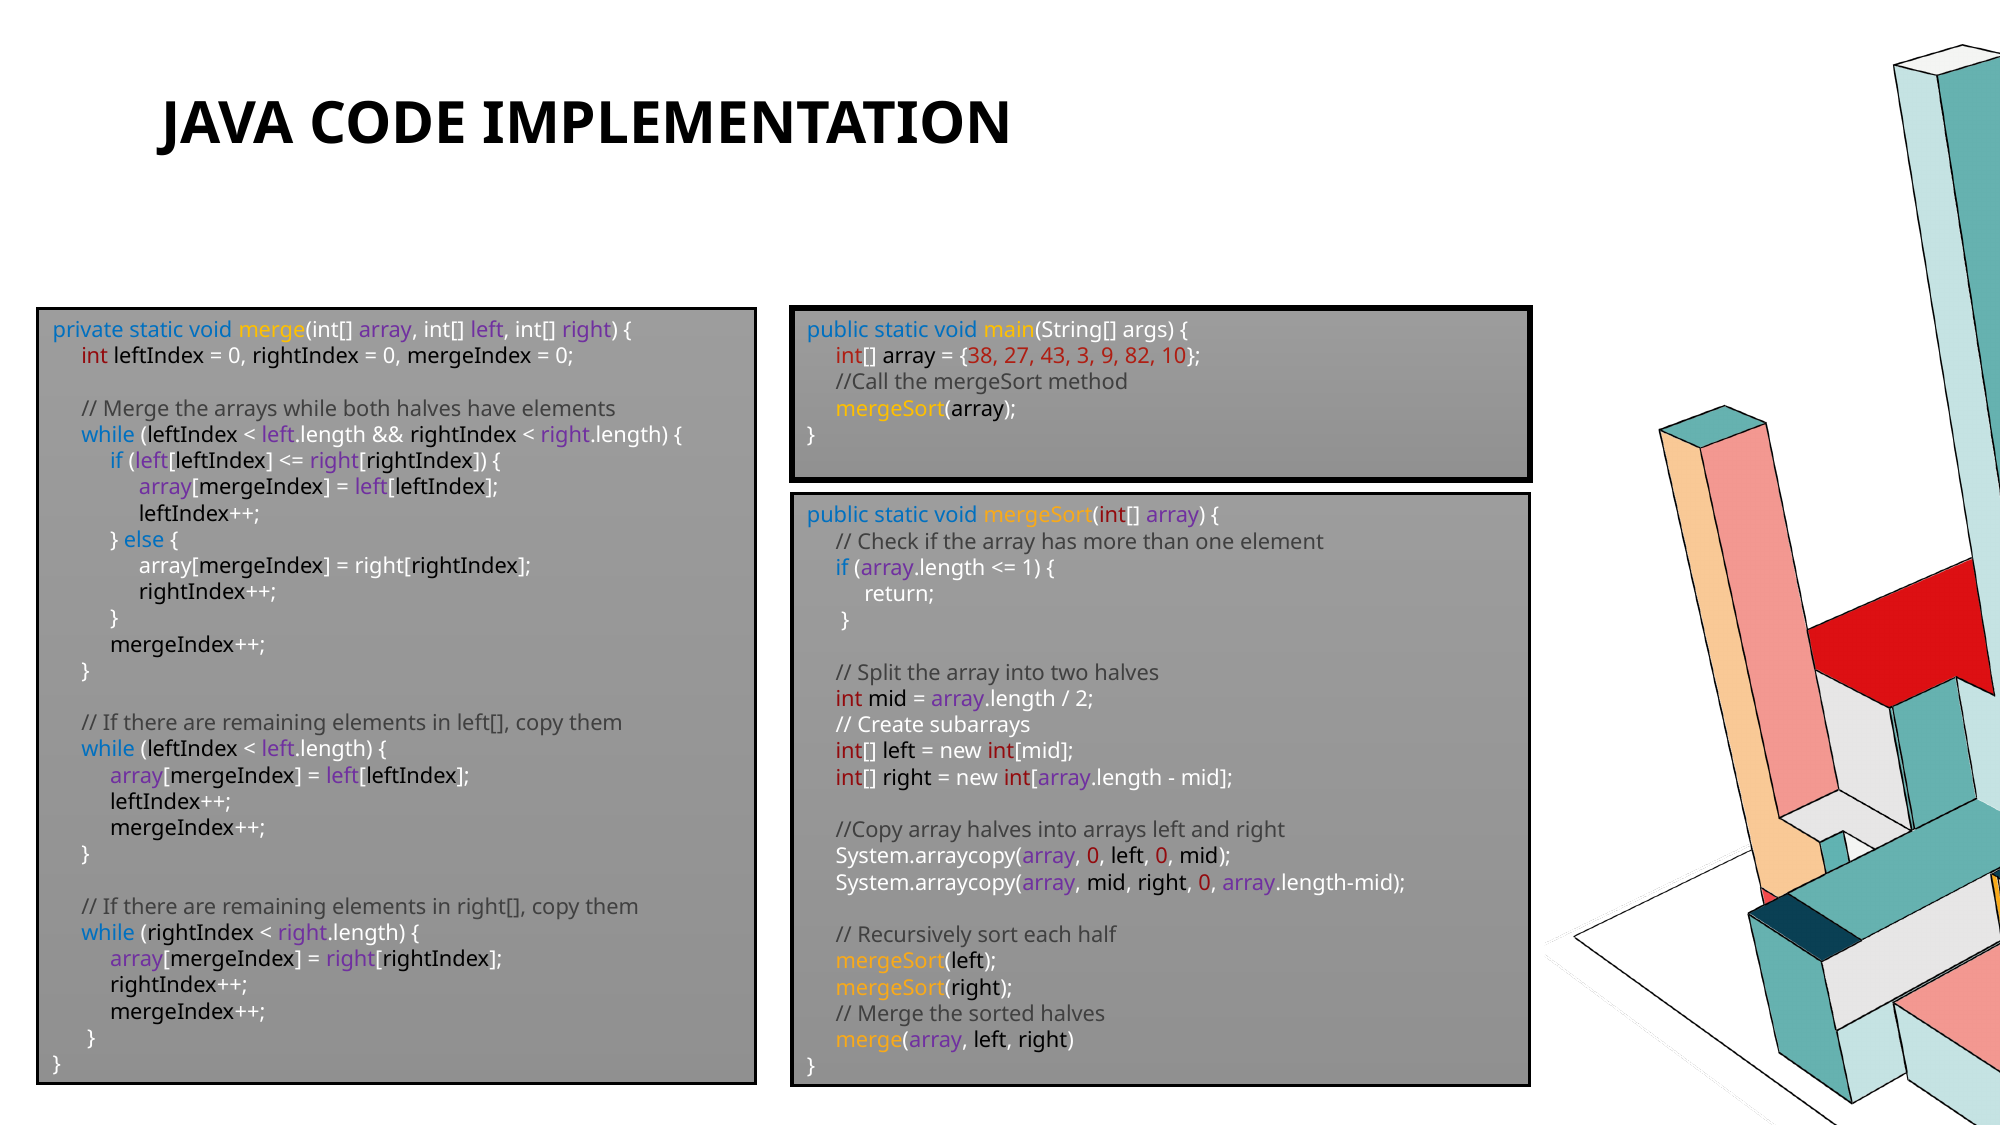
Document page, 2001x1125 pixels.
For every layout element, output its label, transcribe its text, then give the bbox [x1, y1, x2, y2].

text_box public static void mergeSort(int[] array) { // Check if the array has more than one element if (array.length <= 1) { return; } // Split the array into two halves int mid = array.length / 2; // Create subarrays int[] left = new int[mid]; int[] right = new int[array.length - mid]; //Copy array halves into arrays left and right System.arraycopy(array, 0, left, 0, mid); System.arraycopy(array, mid, right, 0, array.length-mid); // Recursively sort each half mergeSort(left); mergeSort(right); // Merge the sorted halves merge(array, left, right) } [792, 493, 1530, 1086]
picture [1544, 43, 2000, 1125]
text_box private static void merge(int[] array, int[] left, int[] right) { int leftIndex = 0, rightIndex = 0, mergeIndex = 0; // Merge the arrays while both halves have elements while (leftIndex < left.length && rightIndex < right.length) { if (left[leftIndex] <= right[rightIndex]) { array[mergeIndex] = left[leftIndex]; leftIndex++; } else { array[mergeIndex] = right[rightIndex]; rightIndex++; } mergeIndex++; } // If there are remaining elements in left[], copy them while (leftIndex < left.length) { array[mergeIndex] = left[leftIndex]; leftIndex++; mergeIndex++; } // If there are remaining elements in right[], copy them while (rightIndex < right.length) { array[mergeIndex] = right[rightIndex]; rightIndex++; mergeIndex++; } } [37, 308, 756, 1084]
title Java code implementation [146, 11, 1508, 164]
text_box public static void main(String[] args) { int[] array = {38, 27, 43, 3, 9, 82, 10}; //Call the mergeSort method mergeSort(array); } [792, 308, 1530, 481]
